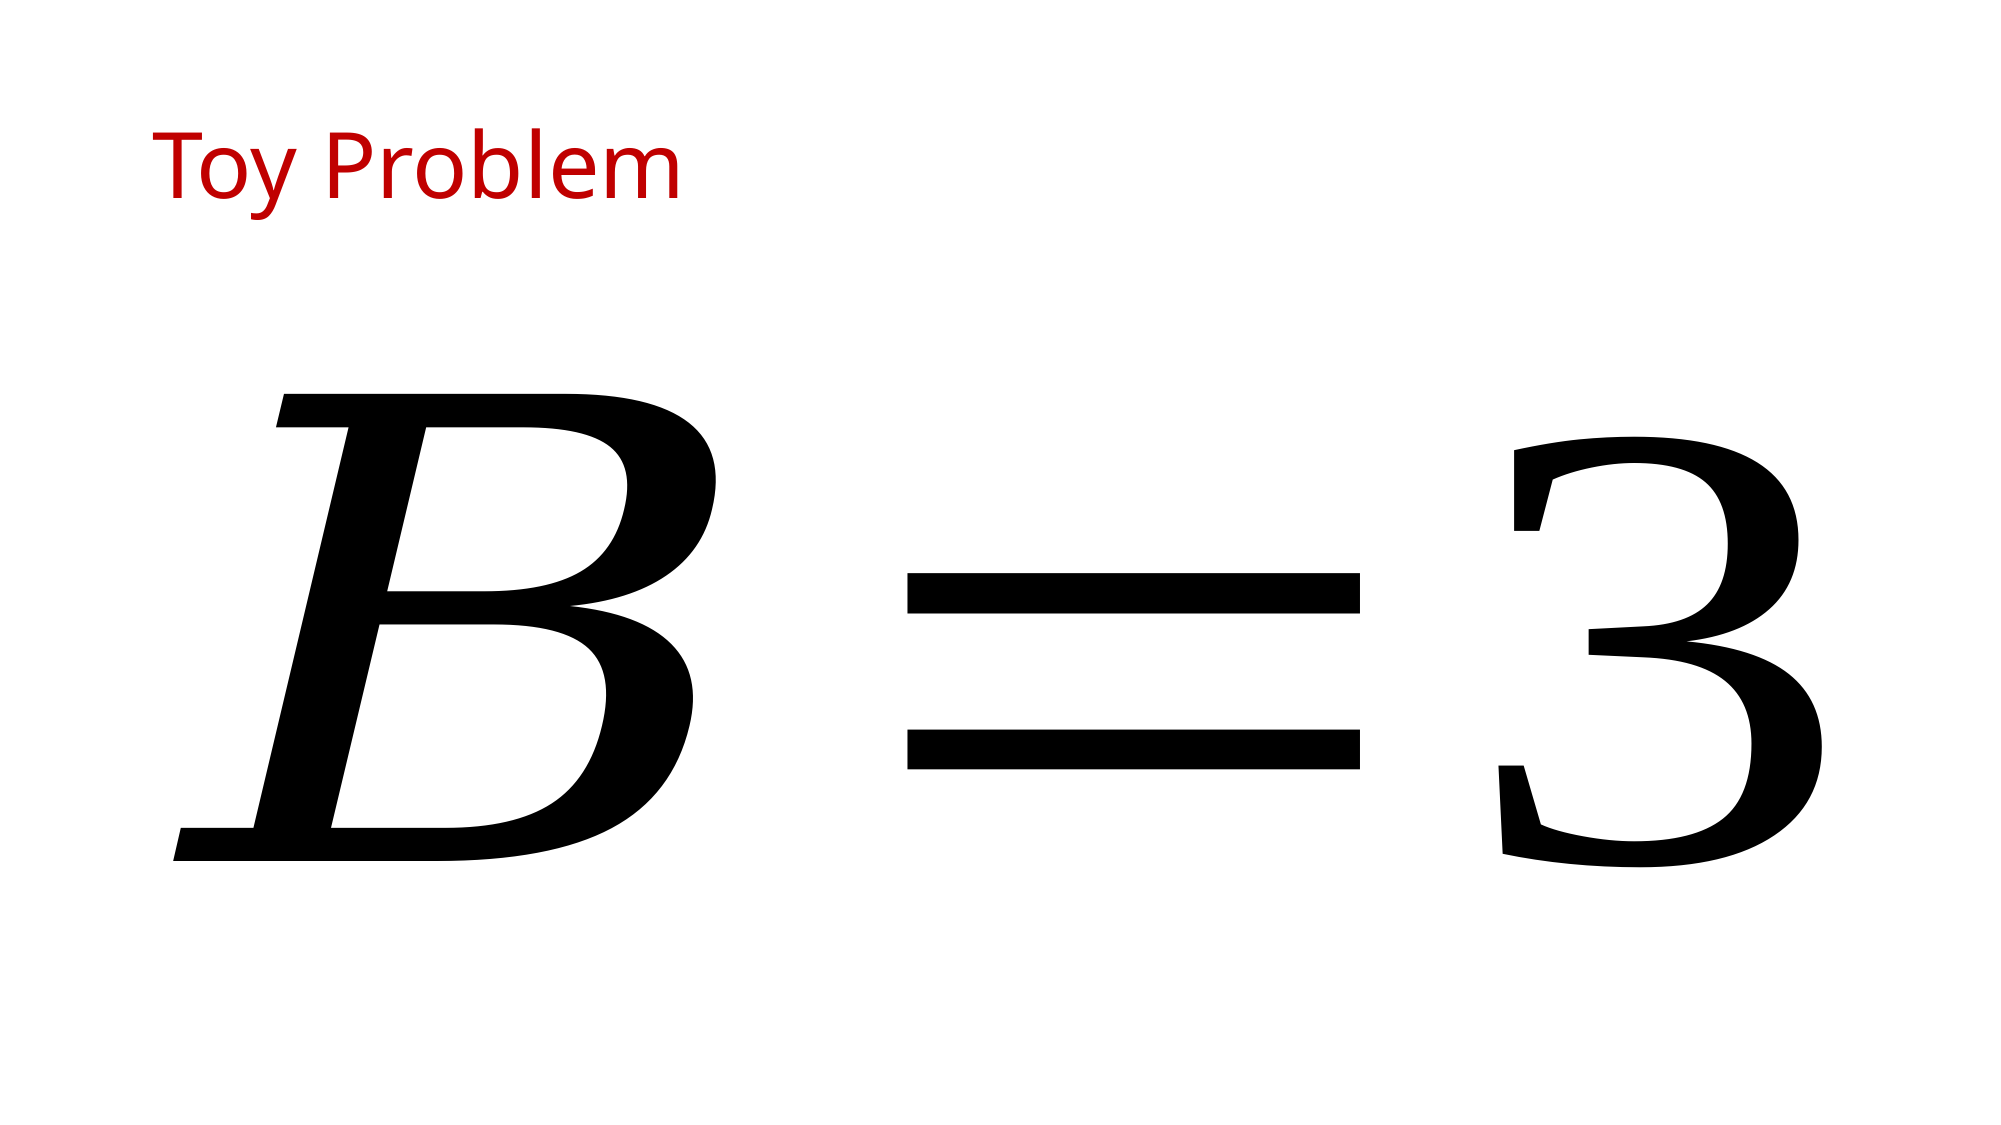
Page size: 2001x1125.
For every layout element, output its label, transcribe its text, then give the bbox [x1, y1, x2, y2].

title Toy Problem [137, 59, 1863, 278]
